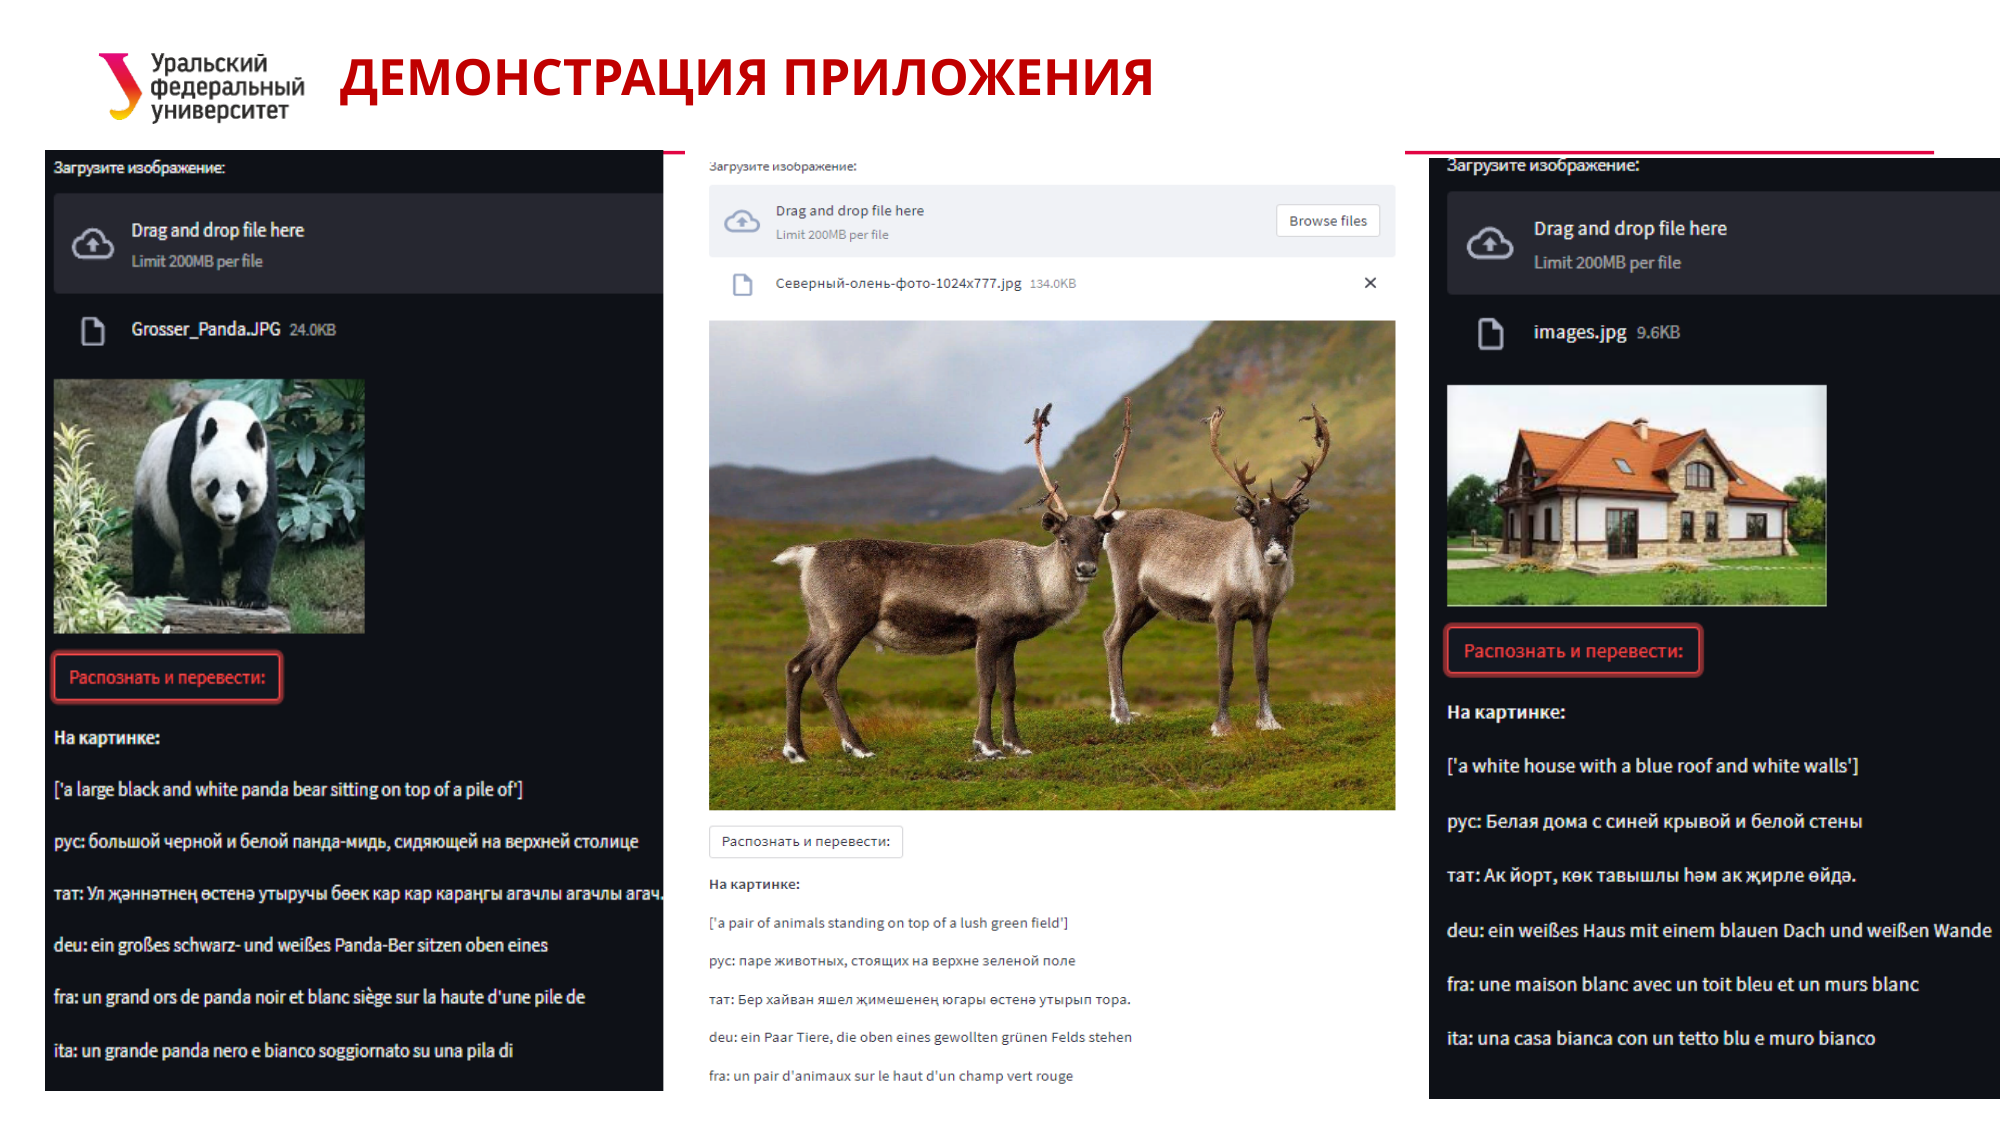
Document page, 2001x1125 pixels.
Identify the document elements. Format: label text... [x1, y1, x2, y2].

text_box [664, 150, 685, 155]
picture [44, 150, 664, 1091]
picture [685, 139, 1405, 1091]
picture [98, 52, 326, 129]
text_box ДЕМОНСТРАЦИЯ ПРИЛОЖЕНИЯ [325, 26, 1882, 133]
picture [1422, 158, 2000, 1099]
text_box [1405, 150, 1935, 155]
